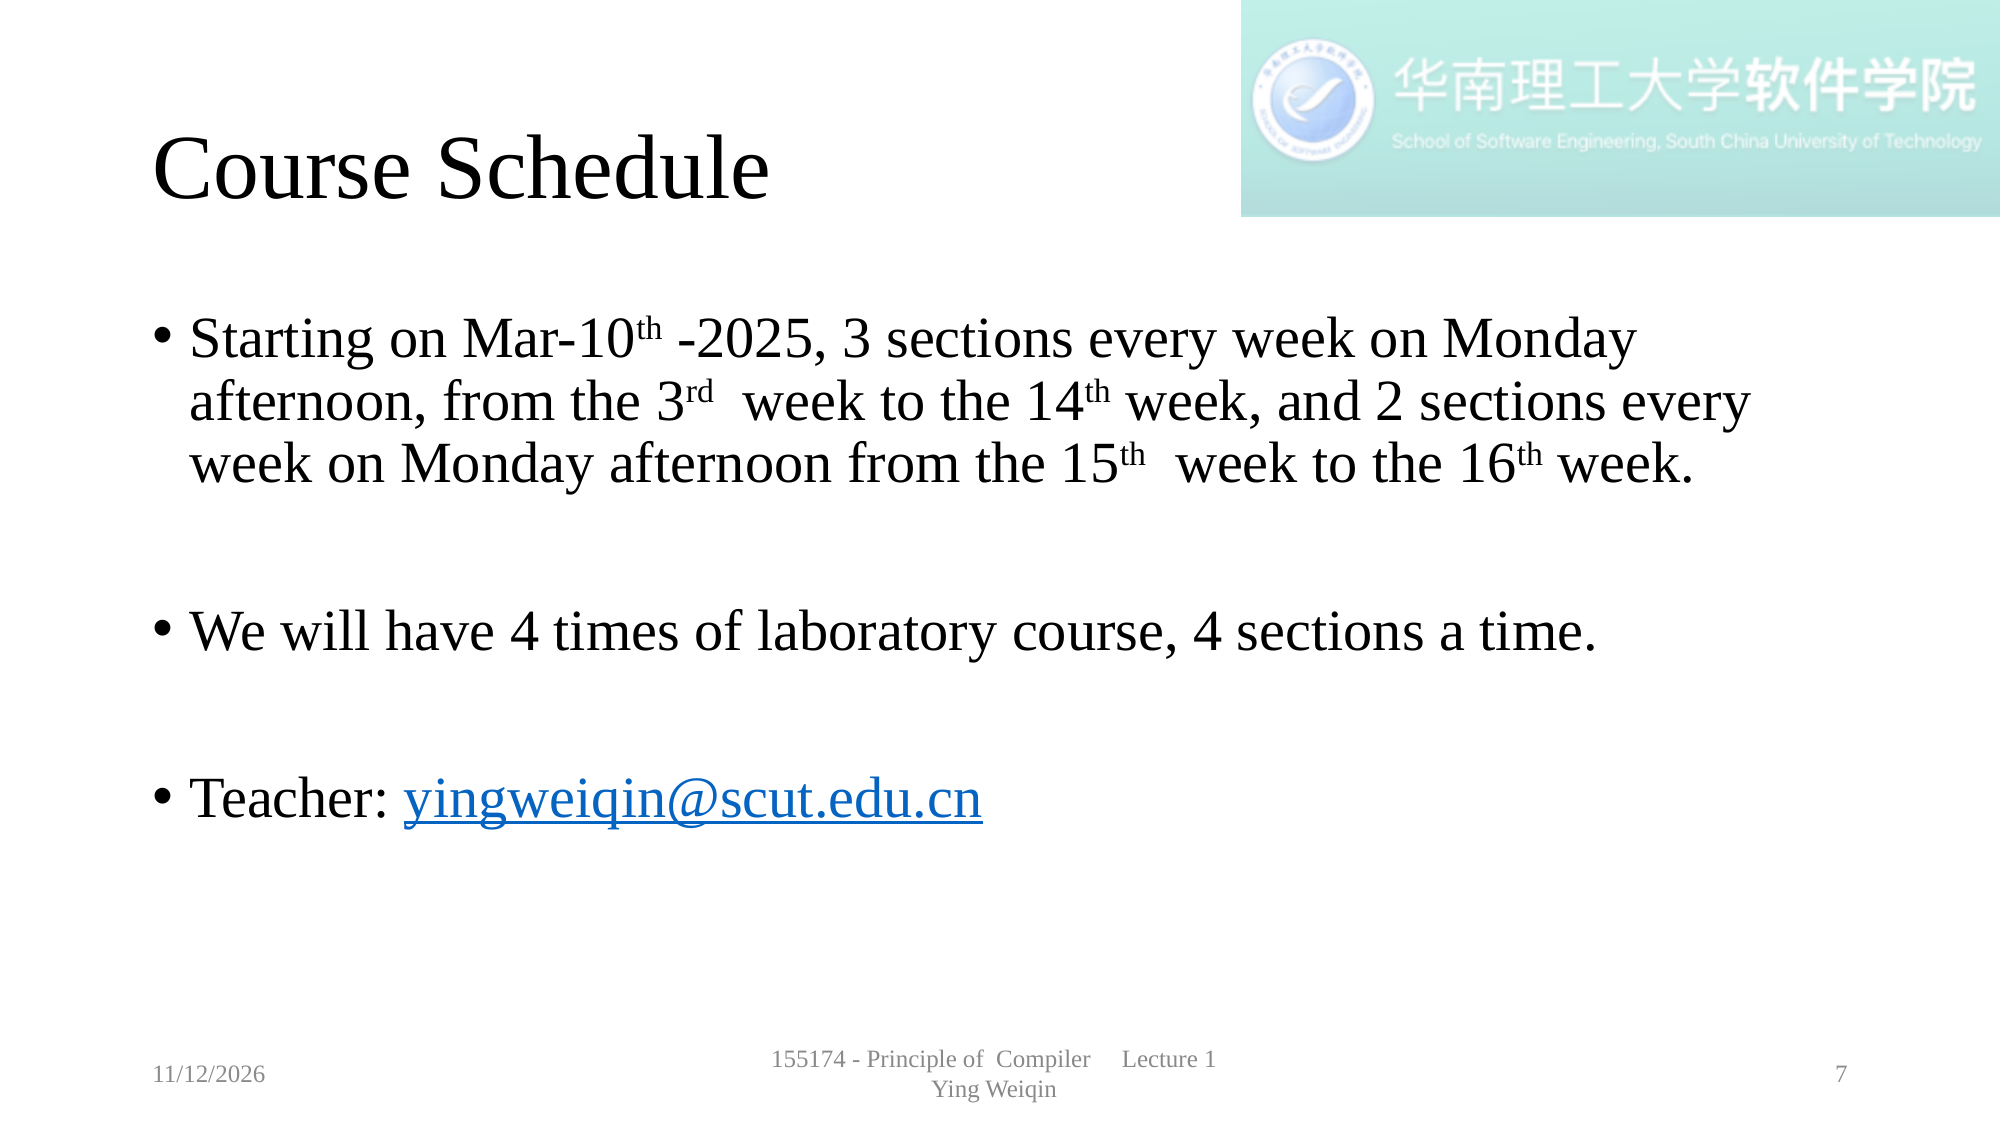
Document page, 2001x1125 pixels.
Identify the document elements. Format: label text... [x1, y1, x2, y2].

list Starting on Mar-10th -2025, 3 sections every week on Monday afternoon, from the 3rd week to the 14th week, and 2 sections every week on Monday afternoon from the 15th week to the 16th week. We will have 4 times of laboratory course, 4 sections a time. Teacher: yingweiqin@scut.edu.cn [137, 299, 1863, 1014]
slide_number 7 [1412, 1042, 1863, 1103]
title Course Schedule [137, 59, 1863, 278]
footer 155174 - Principle of Compiler Lecture 1 Ying Weiqin [718, 1042, 1270, 1103]
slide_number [137, 1042, 588, 1103]
